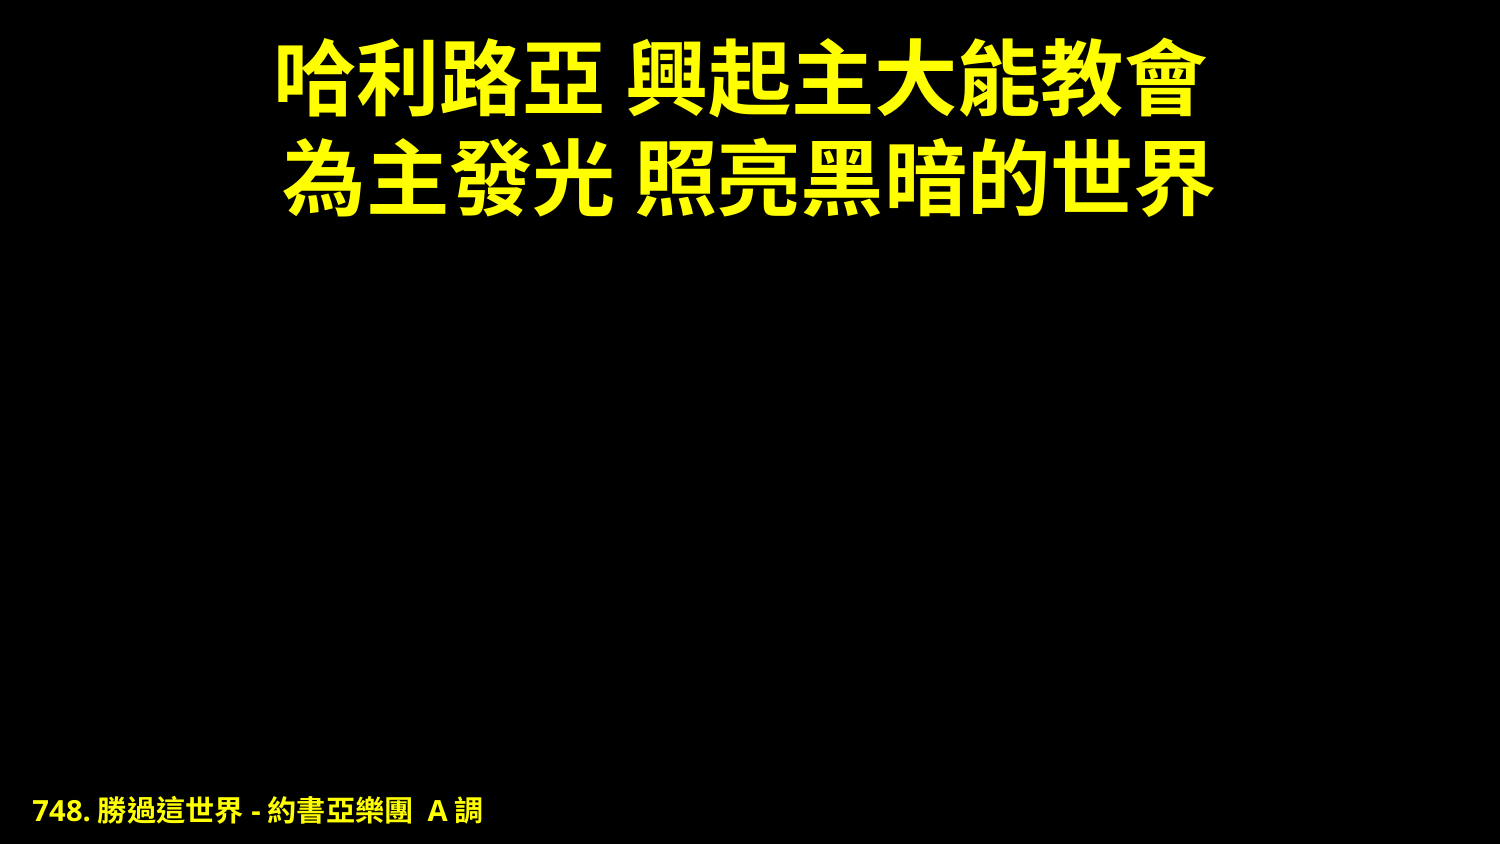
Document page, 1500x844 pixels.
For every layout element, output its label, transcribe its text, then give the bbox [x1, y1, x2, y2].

text_box 748.勝過這世界-約書亞樂團 A調 [17, 784, 656, 835]
title 哈利路亞 興起主大能教會 為主發光 照亮黑暗的世界 [0, 55, 1500, 197]
